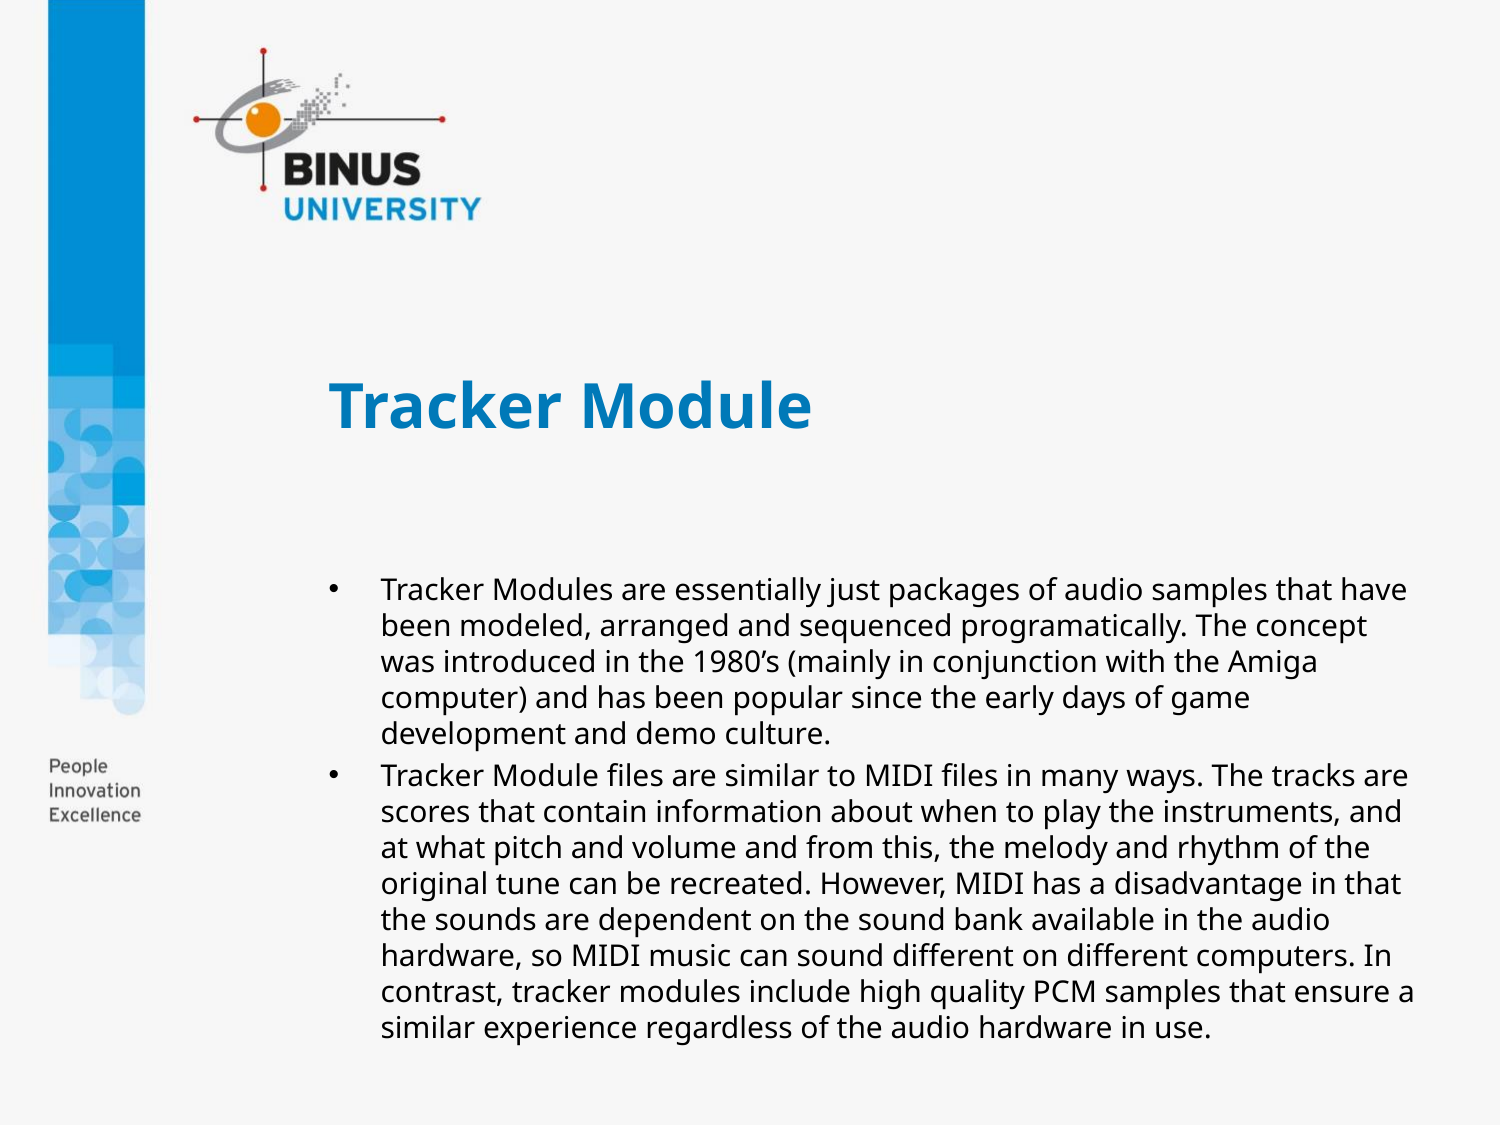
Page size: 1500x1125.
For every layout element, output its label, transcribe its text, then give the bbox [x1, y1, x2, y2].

picture [0, 0, 1500, 845]
list Tracker Modules are essentially just packages of audio samples that have been modeled, arranged and sequenced programatically. The concept was introduced in the 1980’s (mainly in conjunction with the Amiga computer) and has been popular since the early days of game development and demo culture. Tracker Module files are similar to MIDI files in many ways. The tracks are scores that contain information about when to play the instruments, and at what pitch and volume and from this, the melody and rhythm of the original tune can be recreated. However, MIDI has a disadvantage in that the sounds are dependent on the sound bank available in the audio hardware, so MIDI music can sound different on different computers. In contrast, tracker modules include high quality PCM samples that ensure a similar experience regardless of the audio hardware in use. [313, 562, 1436, 1062]
title Tracker Module [313, 338, 1436, 468]
